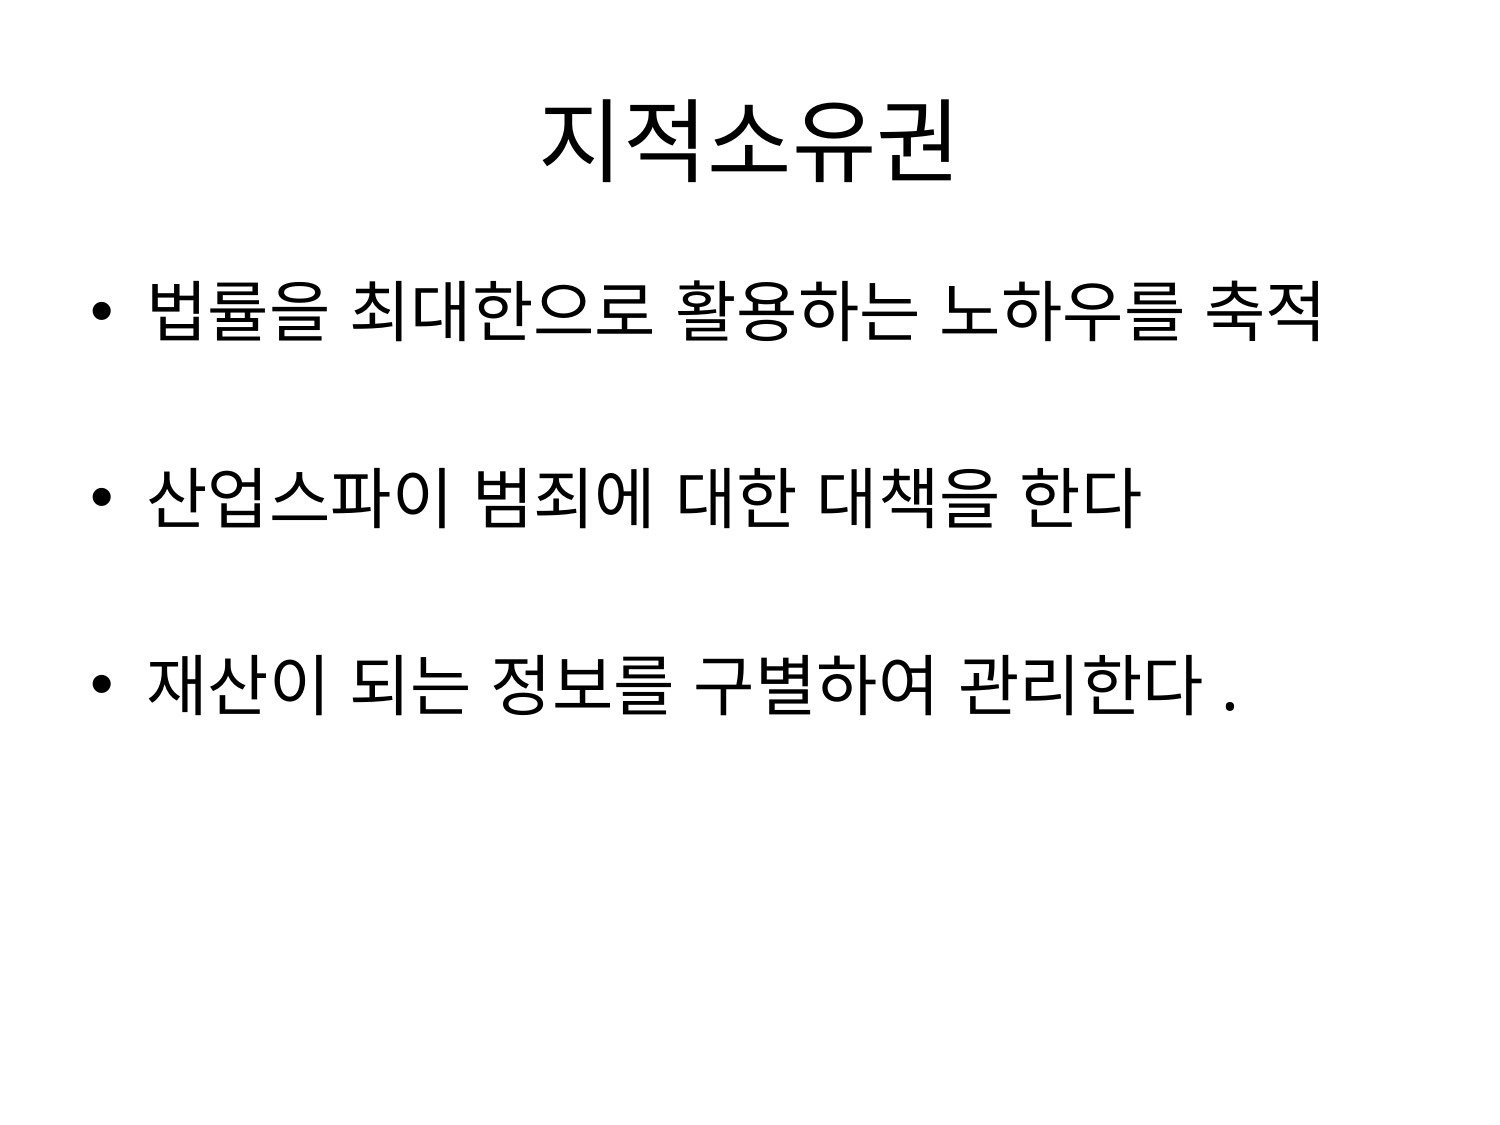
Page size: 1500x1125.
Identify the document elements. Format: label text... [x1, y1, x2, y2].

list 법률을 최대한으로 활용하는 노하우를 축적 산업스파이 범죄에 대한 대책을 한다 재산이 되는 정보를 구별하여 관리한다. [75, 262, 1425, 1005]
title 지적소유권 [75, 45, 1425, 233]
